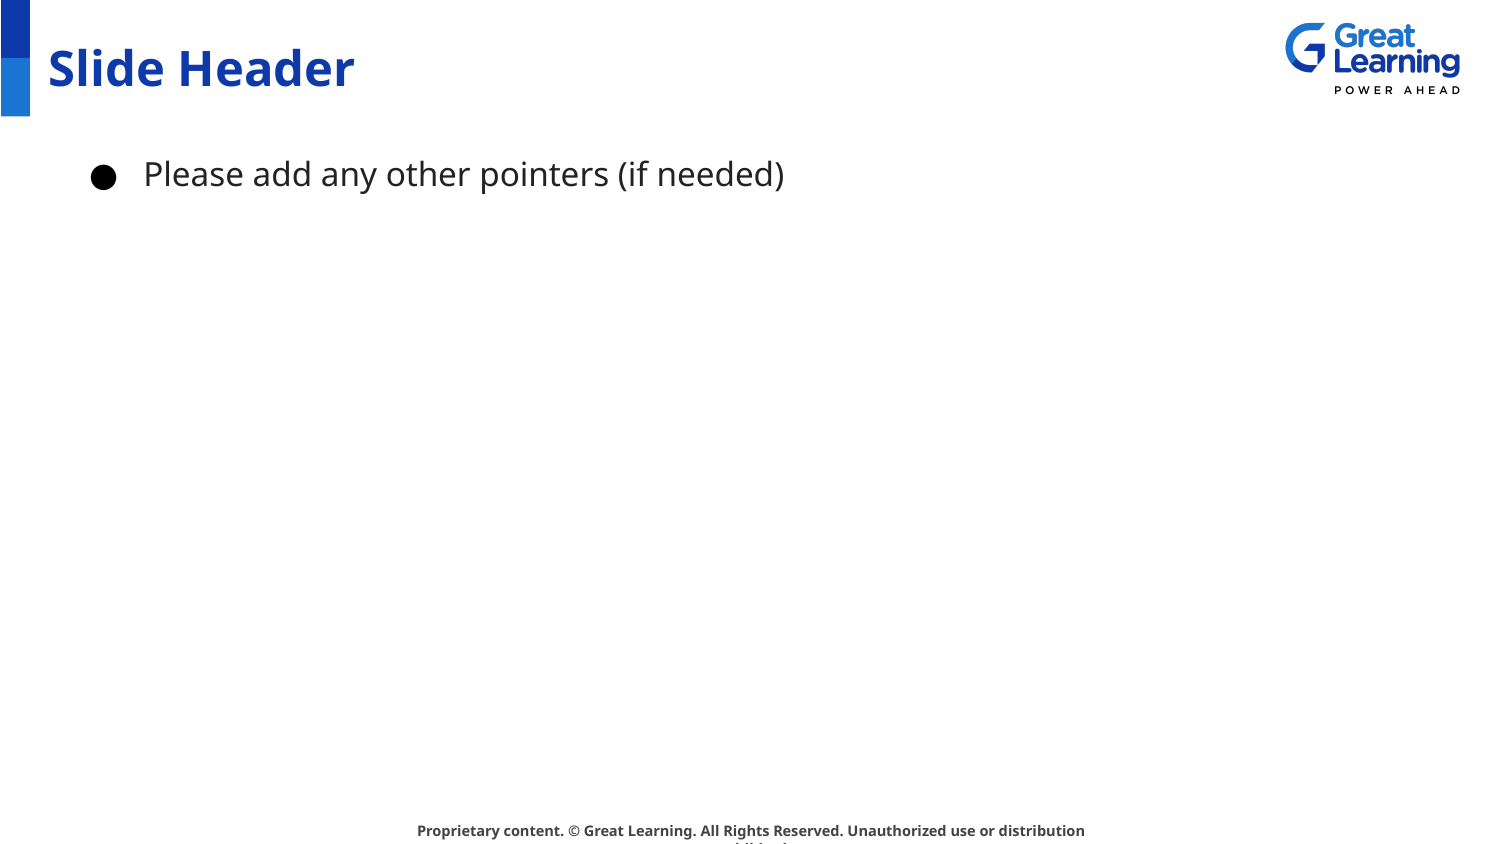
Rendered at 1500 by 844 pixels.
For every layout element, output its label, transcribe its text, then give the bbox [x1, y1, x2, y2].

title Slide Header [33, 22, 1431, 117]
text_box Please add any other pointers (if needed) [53, 132, 1431, 209]
picture [1258, 11, 1487, 106]
